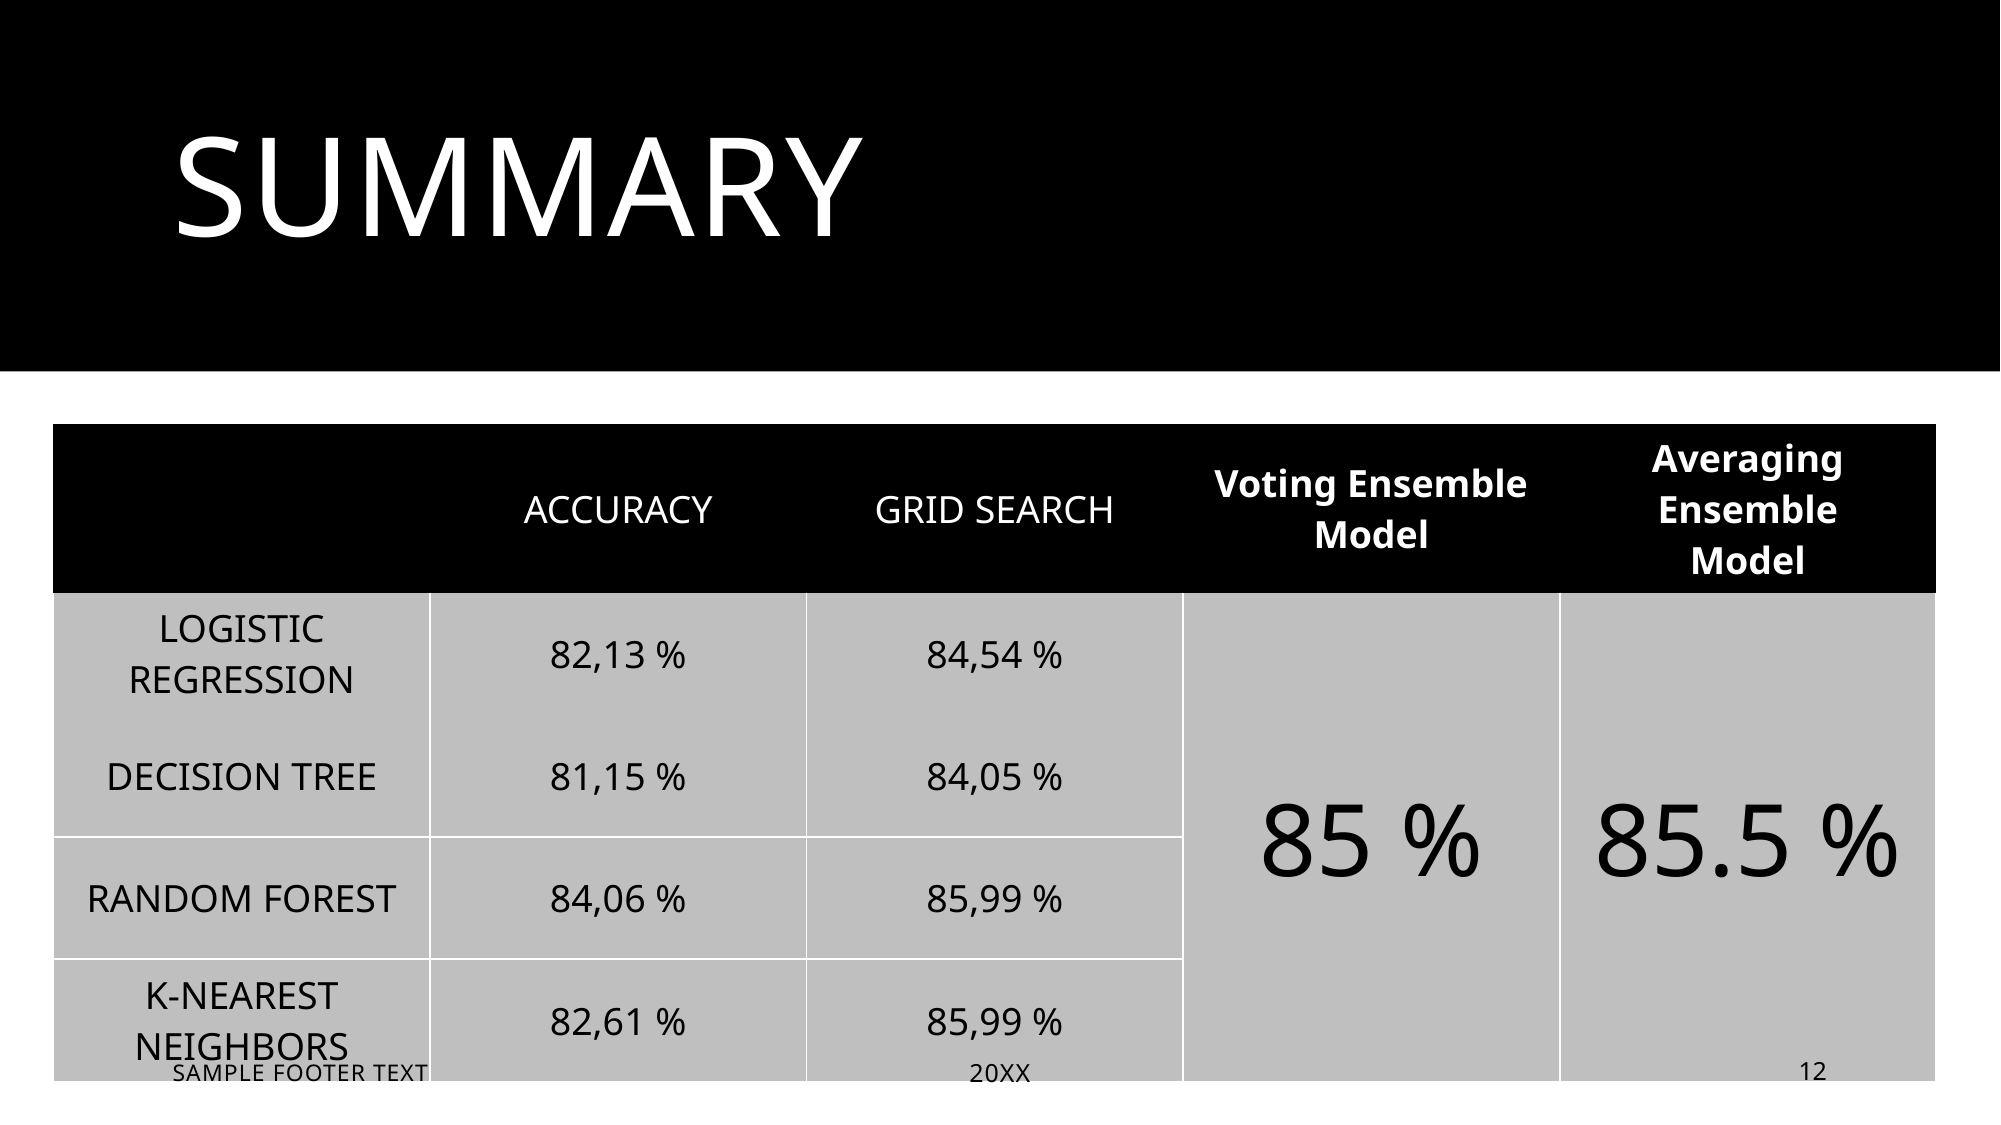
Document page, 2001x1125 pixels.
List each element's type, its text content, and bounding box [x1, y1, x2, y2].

slide_number 20XX [734, 1042, 1266, 1103]
table_cell 85,99 %​ [807, 960, 1182, 1042]
table_cell 81,15 % [431, 715, 806, 836]
table_cell 85 % [1184, 593, 1559, 1081]
table_cell K-NEAREST NEIGHBORS [54, 960, 429, 1081]
slide_number 12 [1688, 1042, 1842, 1103]
table_cell RANDOM FOREST [54, 838, 429, 958]
table_cell 84,05​ % [807, 715, 1182, 836]
title SUMMARY [157, 52, 1842, 332]
table_header ​ [53, 424, 430, 593]
table_cell 82,61​ % [431, 960, 806, 1081]
table_cell DECISION TREE [54, 715, 429, 836]
table_header Voting Ensemble Model [1183, 424, 1560, 593]
table_cell 82,13 % [431, 593, 806, 715]
table_header Averaging Ensemble Model​ [1560, 424, 1936, 593]
table_cell LOGISTIC REGRESSION [54, 593, 429, 715]
table_cell 84,54​ % [807, 593, 1182, 715]
table_cell 84,06 % [431, 838, 806, 958]
footer Sample Footer Text [157, 1042, 689, 1103]
table_cell 85.5 % [1561, 593, 1935, 1081]
table_header ACCURACY [430, 424, 807, 593]
table_header GRID SEARCH [807, 424, 1183, 593]
table_cell 85,99​ % [807, 838, 1182, 958]
